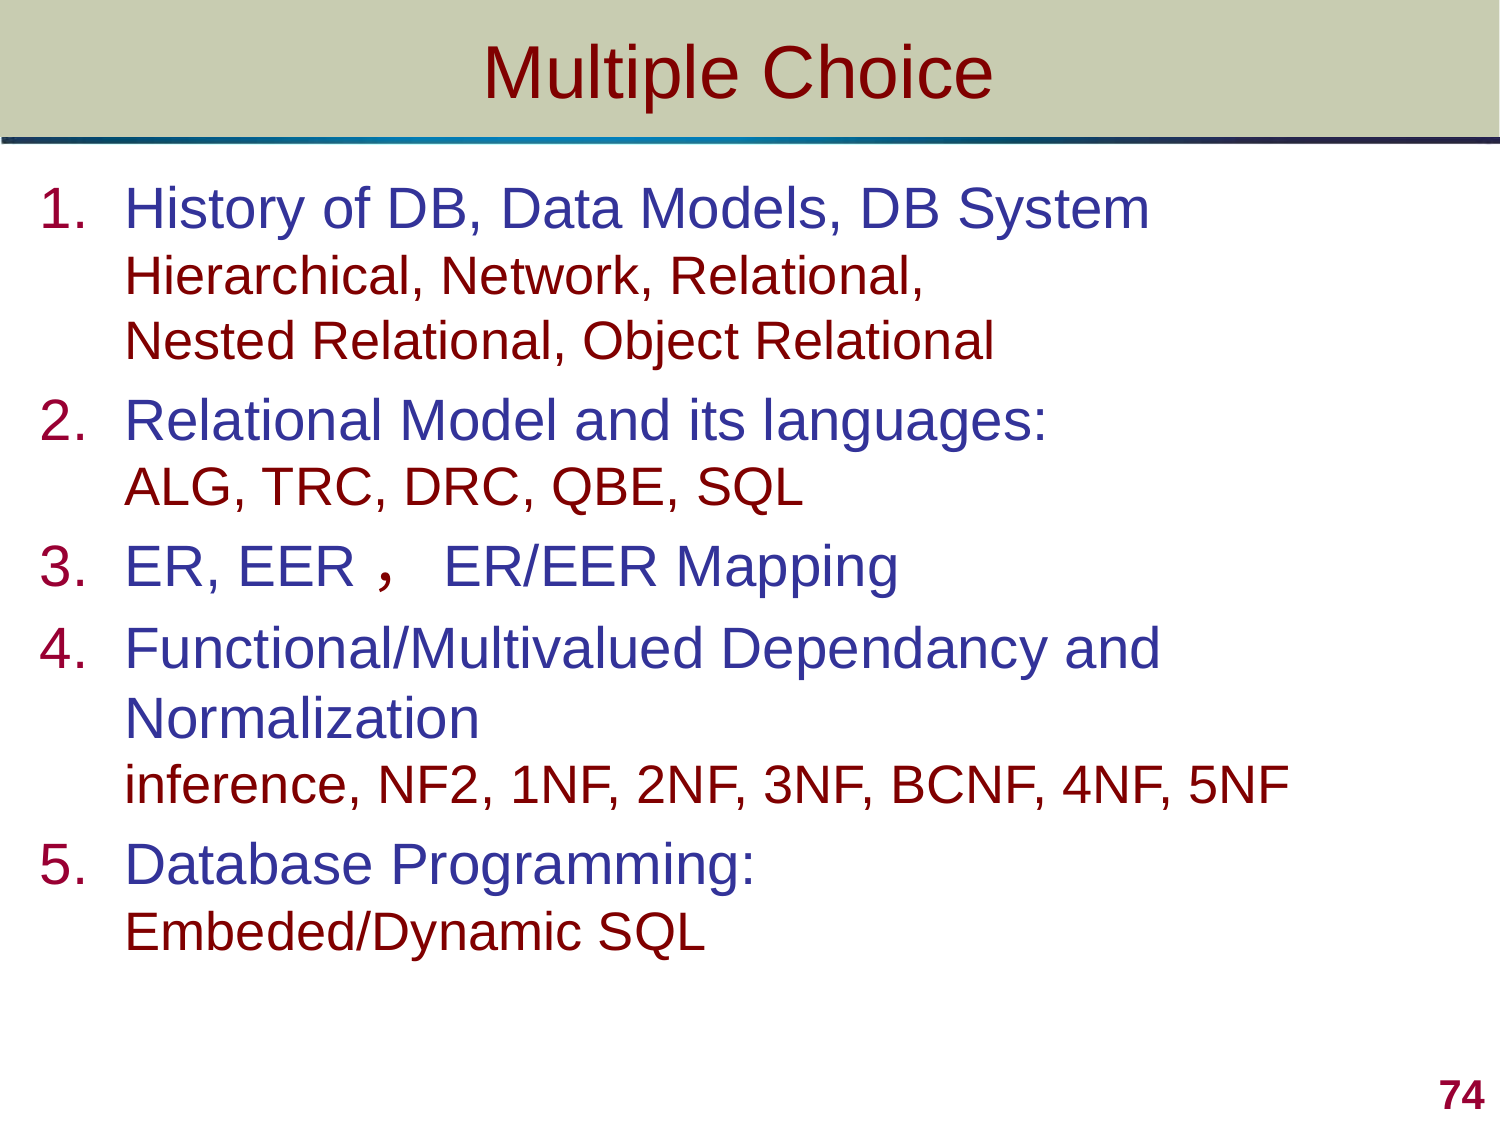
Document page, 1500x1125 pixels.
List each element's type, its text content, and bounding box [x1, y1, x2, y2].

title Multiple Choice [0, 0, 1500, 138]
slide_number 74 [1187, 1049, 1500, 1125]
picture [0, 138, 1500, 145]
list History of DB, Data Models, DB System Hierarchical, Network, Relational, Nested Relational, Object Relational Relational Model and its languages: ALG, TRC, DRC, QBE, SQL ER, EER，ER/EER Mapping Functional/Multivalued Dependancy and Normalization inference, NF2, 1NF, 2NF, 3NF, BCNF, 4NF, 5NF Database Programming: Embeded/Dynamic SQL [24, 162, 1486, 1088]
